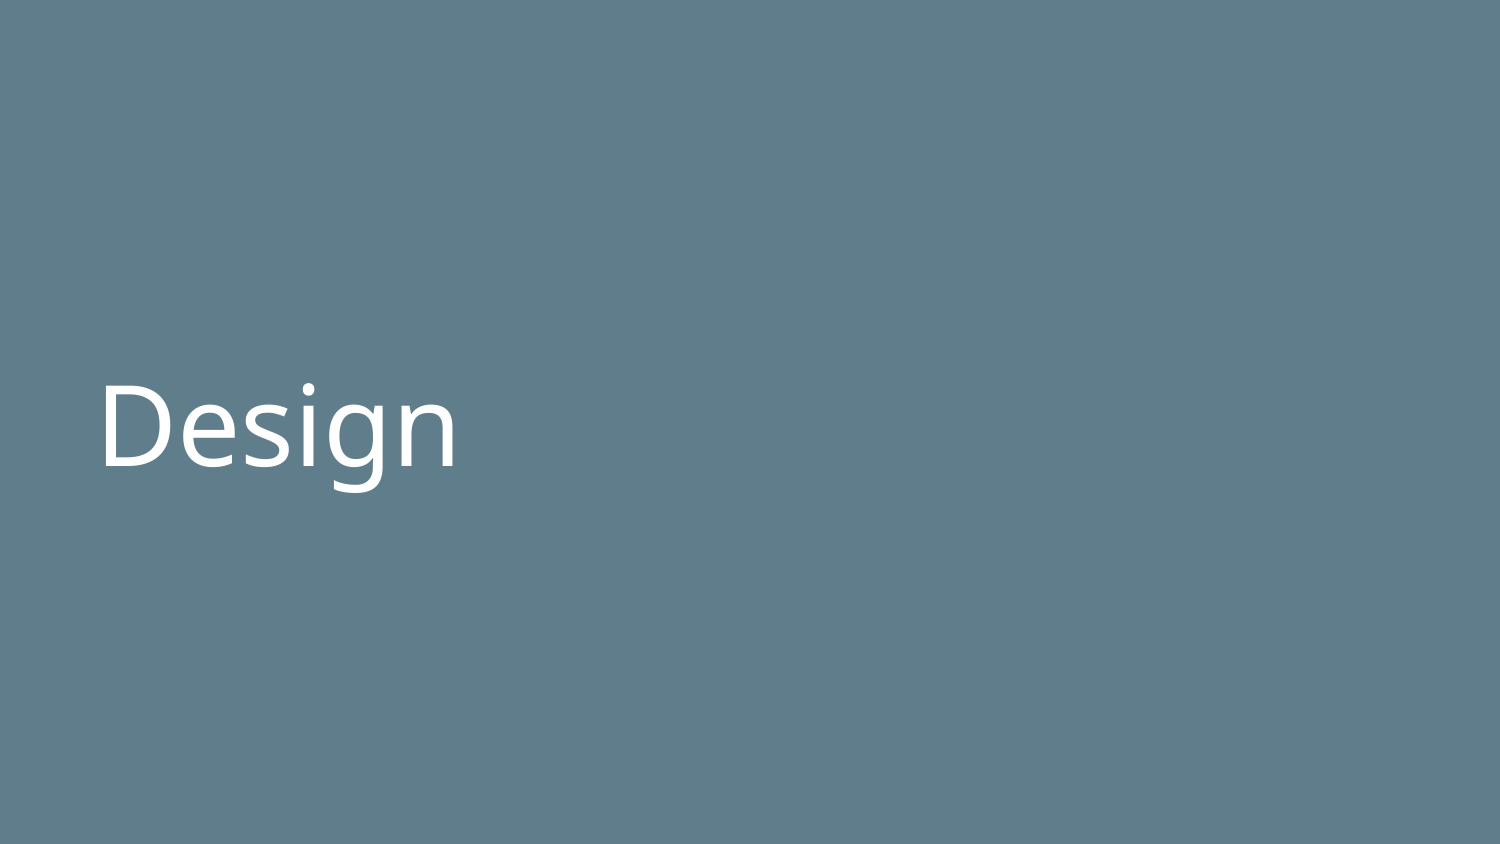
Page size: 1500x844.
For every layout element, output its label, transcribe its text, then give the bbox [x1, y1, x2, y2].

title Design [80, 86, 1003, 758]
